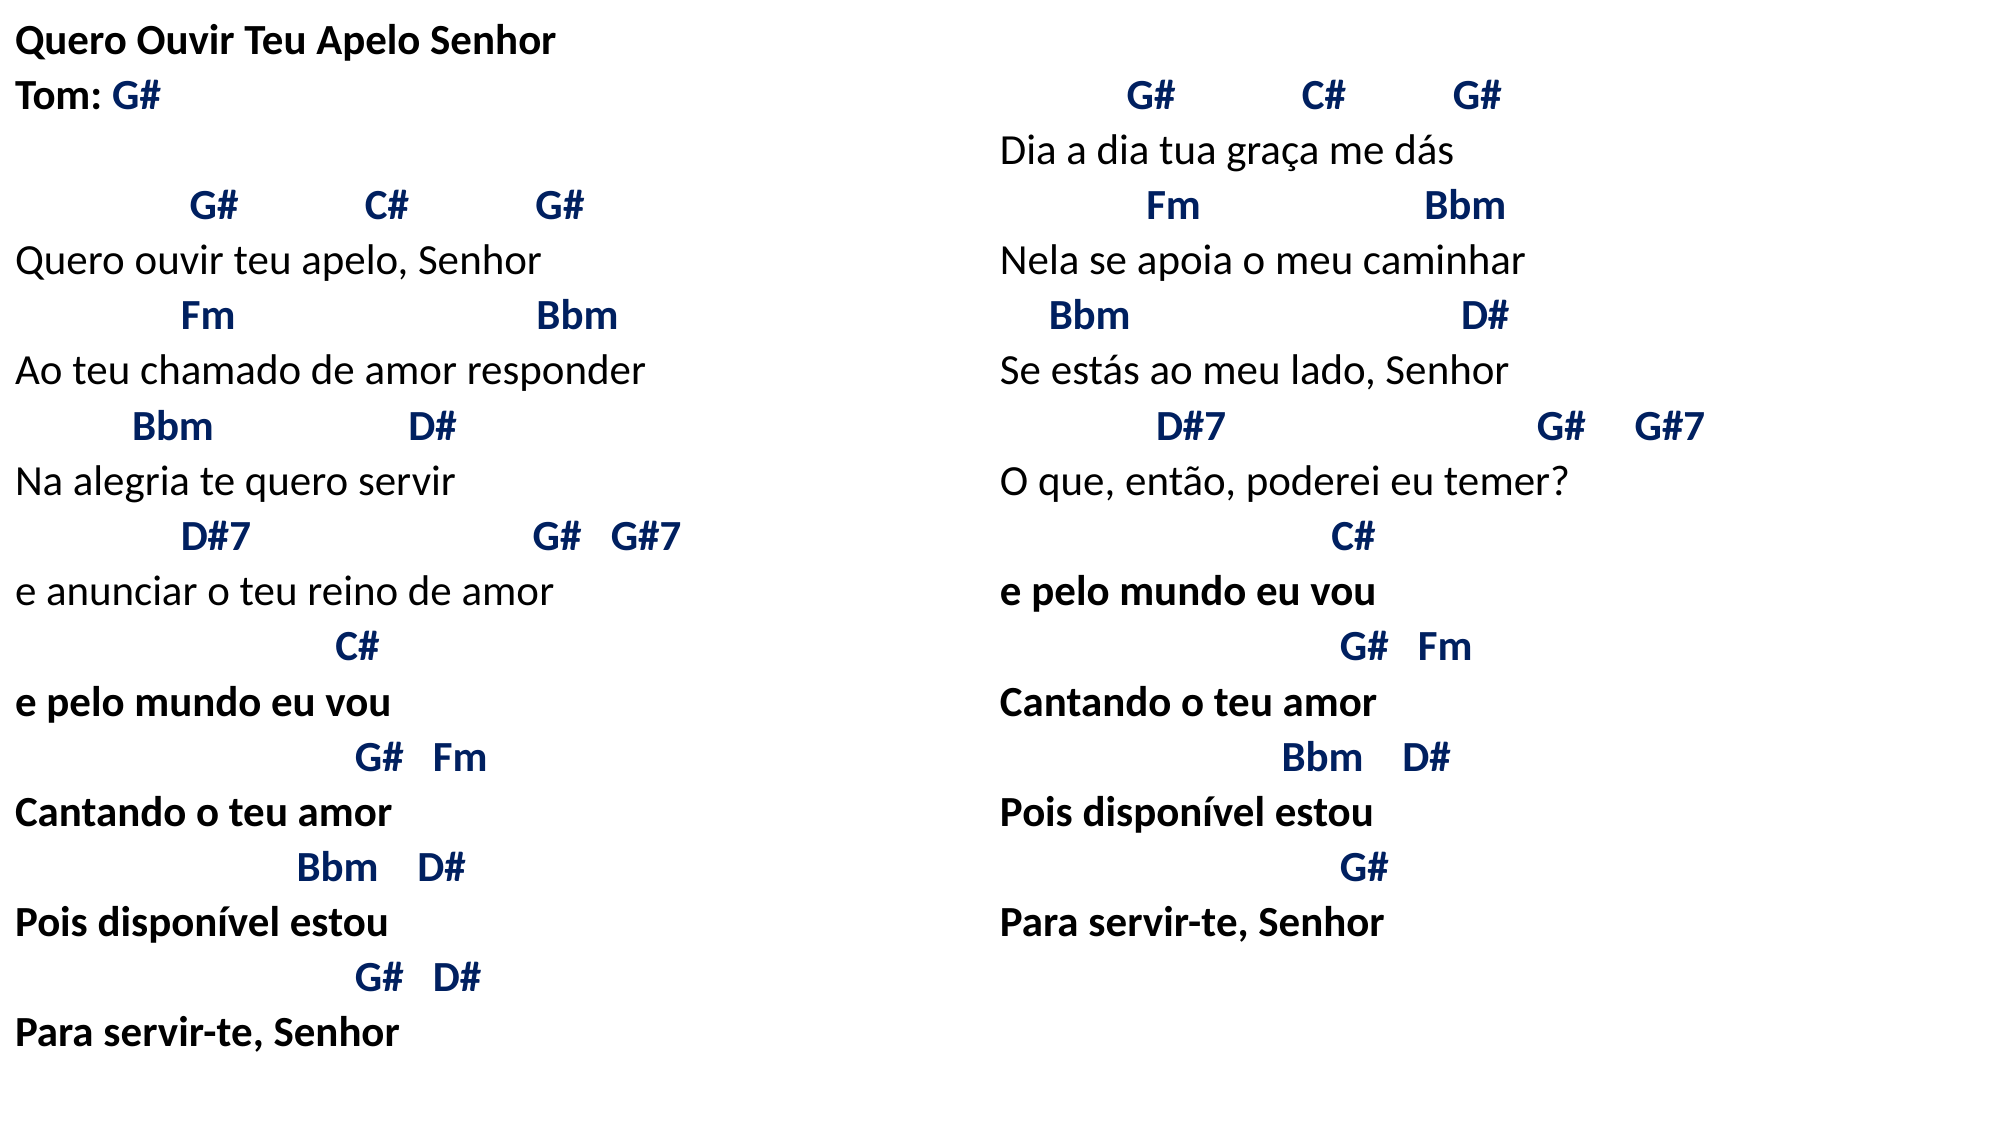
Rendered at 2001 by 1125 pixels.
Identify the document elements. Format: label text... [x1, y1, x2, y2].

title Quero Ouvir Teu Apelo Senhor Tom: G# G# C# G# Quero ouvir teu apelo, Senhor Fm Bbm Ao teu chamado de amor responder Bbm D# Na alegria te quero servir D#7 G# G#7 e anunciar o teu reino de amor C# e pelo mundo eu vou G# Fm Cantando o teu amor Bbm D# Pois disponível estou G# D# Para servir-te, Senhor G# C# G# Dia a dia tua graça me dás Fm Bbm Nela se apoia o meu caminhar Bbm D# Se estás ao meu lado, Senhor D#7 G# G#7 O que, então, poderei eu temer? C# e pelo mundo eu vou G# Fm Cantando o teu amor Bbm D# Pois disponível estou G# Para servir-te, Senhor [0, 0, 2000, 1125]
